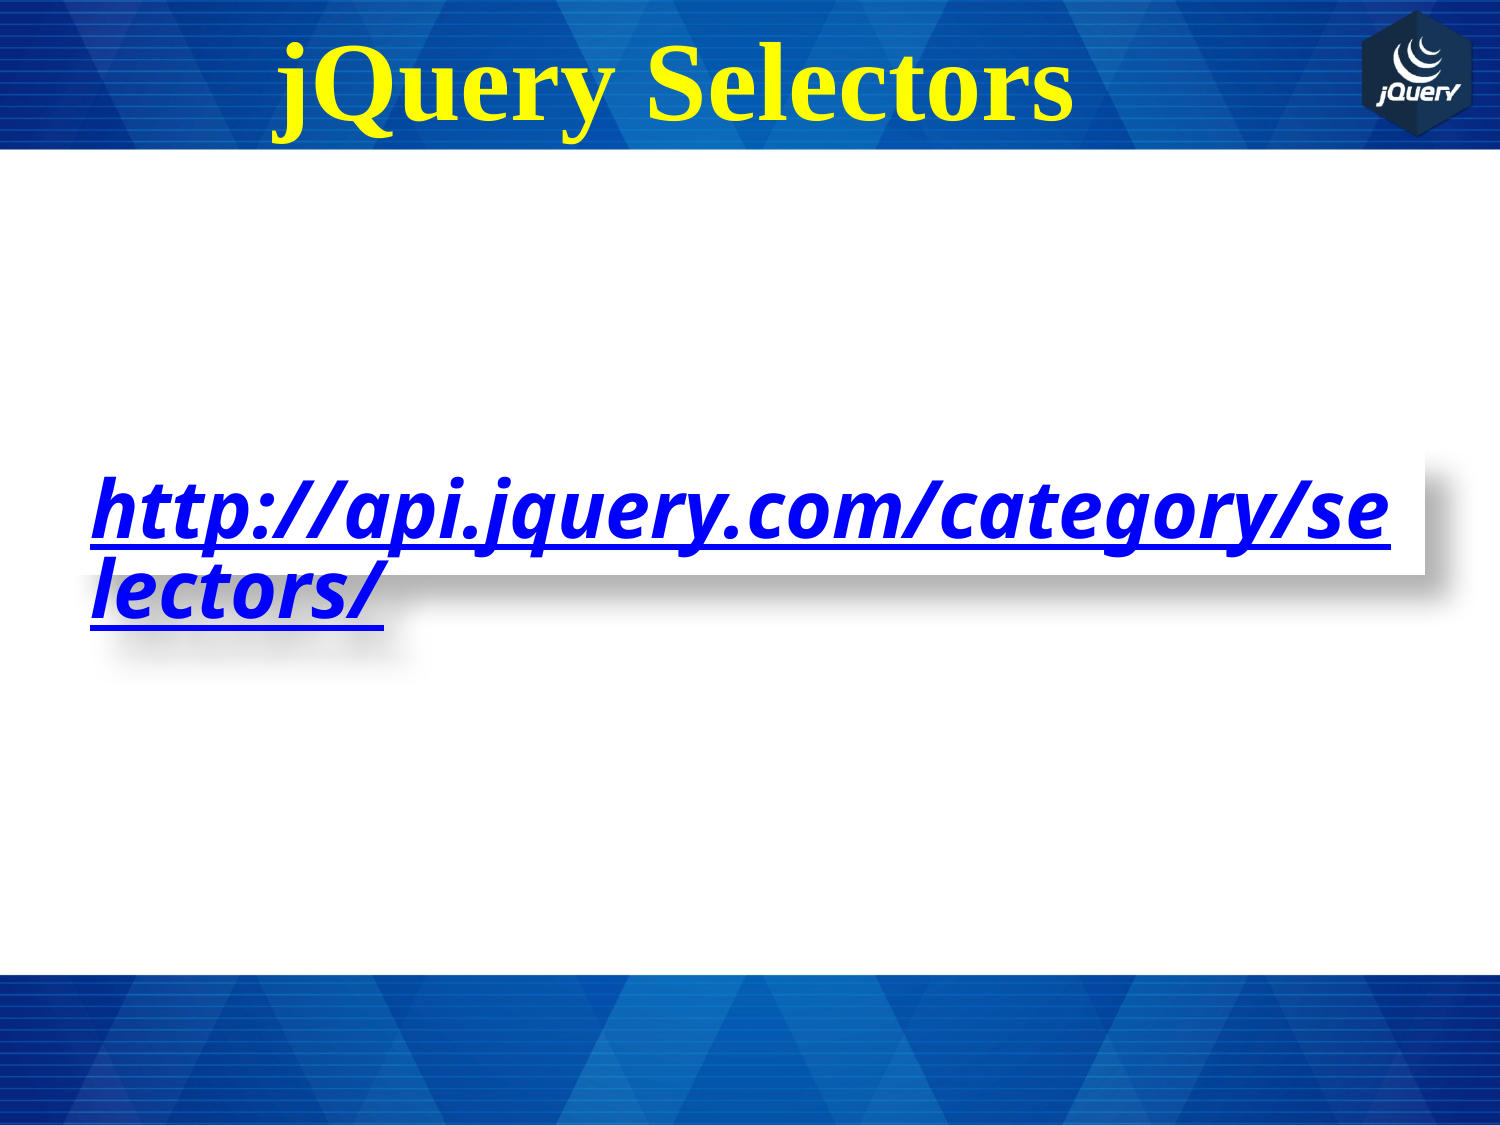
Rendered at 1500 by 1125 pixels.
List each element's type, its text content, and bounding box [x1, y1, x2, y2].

title jQuery Selectors [0, 0, 1350, 150]
list http://api.jquery.com/category/selectors/ [75, 450, 1425, 575]
picture [0, 0, 1500, 1125]
